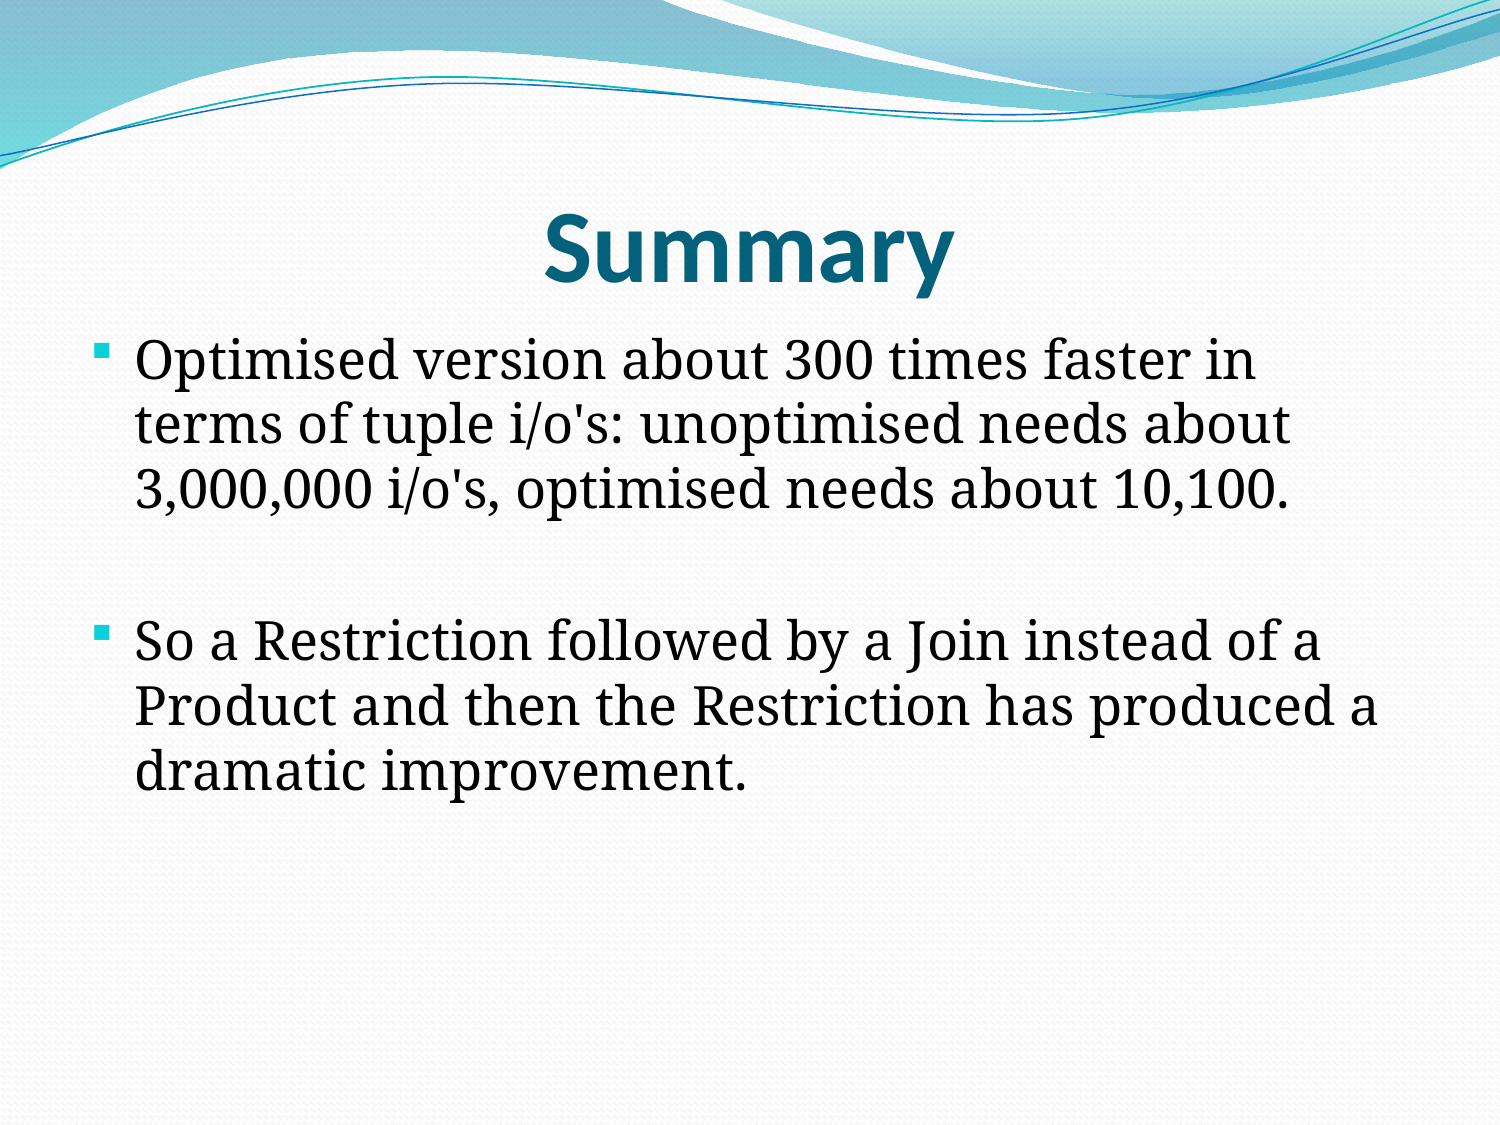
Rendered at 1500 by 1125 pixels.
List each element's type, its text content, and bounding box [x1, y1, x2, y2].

list Optimised version about 300 times faster in terms of tuple i/o's: unoptimised needs about 3,000,000 i/o's, optimised needs about 10,100. So a Restriction followed by a Join instead of a Product and then the Restriction has produced a dramatic improvement. [74, 317, 1426, 1038]
title Summary [74, 115, 1426, 304]
